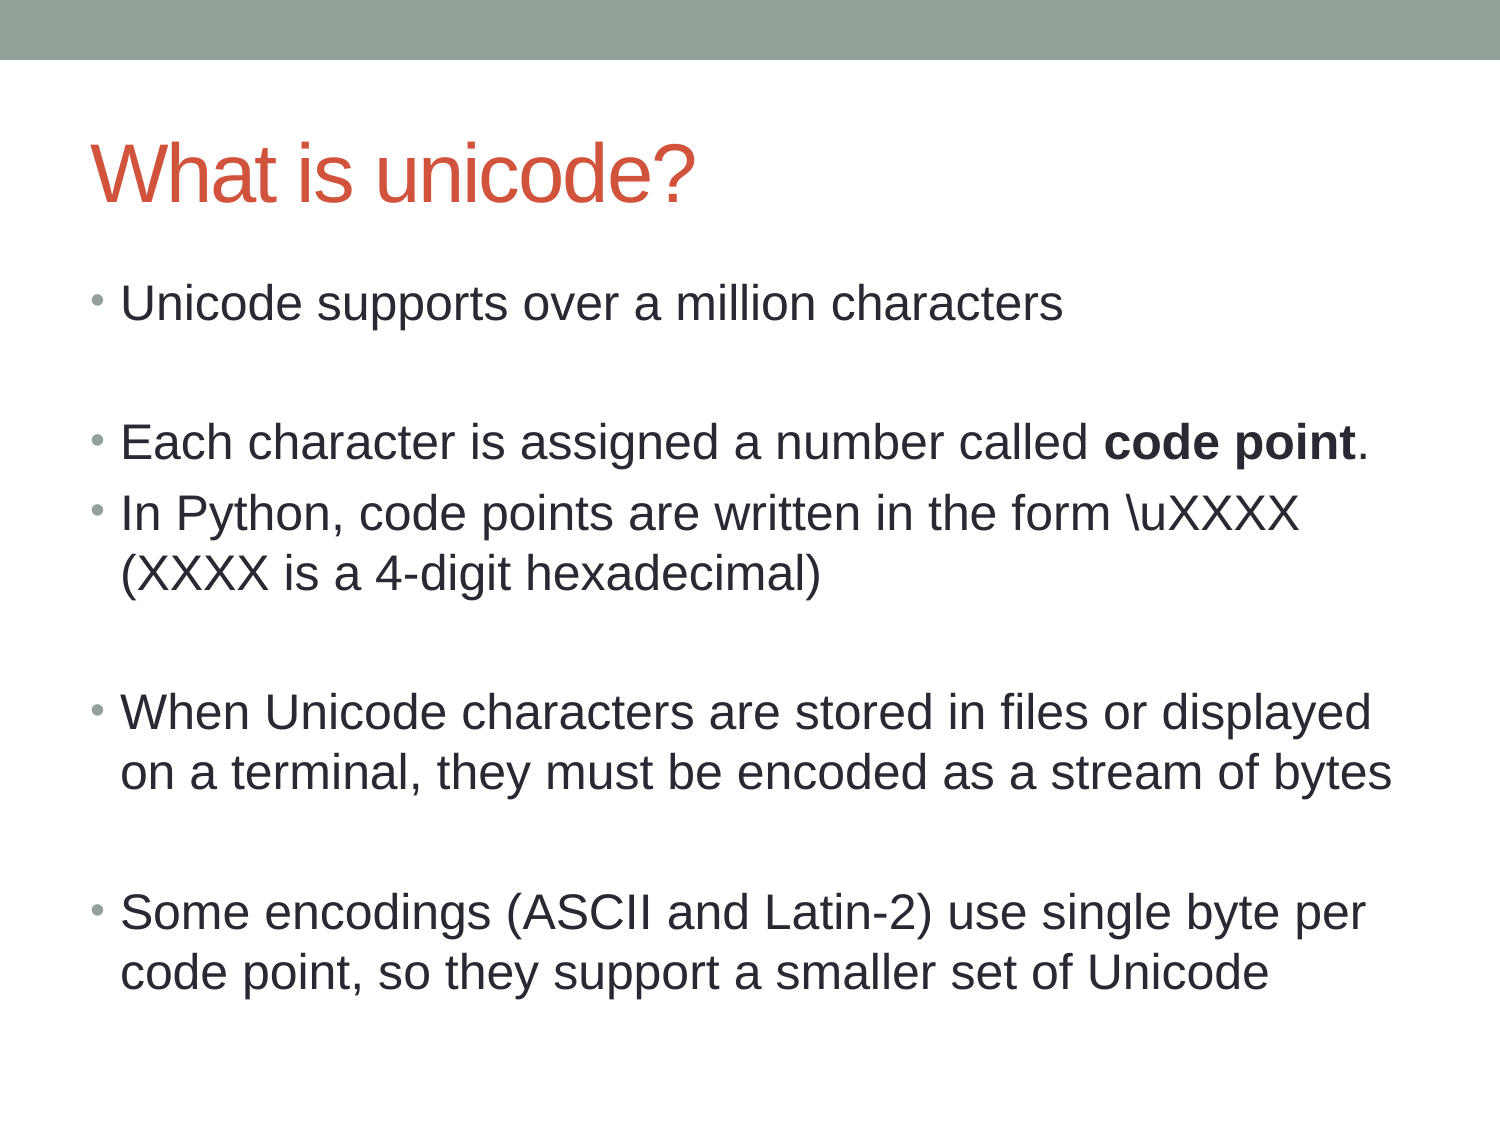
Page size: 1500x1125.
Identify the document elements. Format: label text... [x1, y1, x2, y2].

title What is unicode? [75, 87, 1425, 250]
list Unicode supports over a million characters Each character is assigned a number called code point. In Python, code points are written in the form \uXXXX (XXXX is a 4-digit hexadecimal) When Unicode characters are stored in files or displayed on a terminal, they must be encoded as a stream of bytes Some encodings (ASCII and Latin-2) use single byte per code point, so they support a smaller set of Unicode [75, 262, 1425, 1063]
